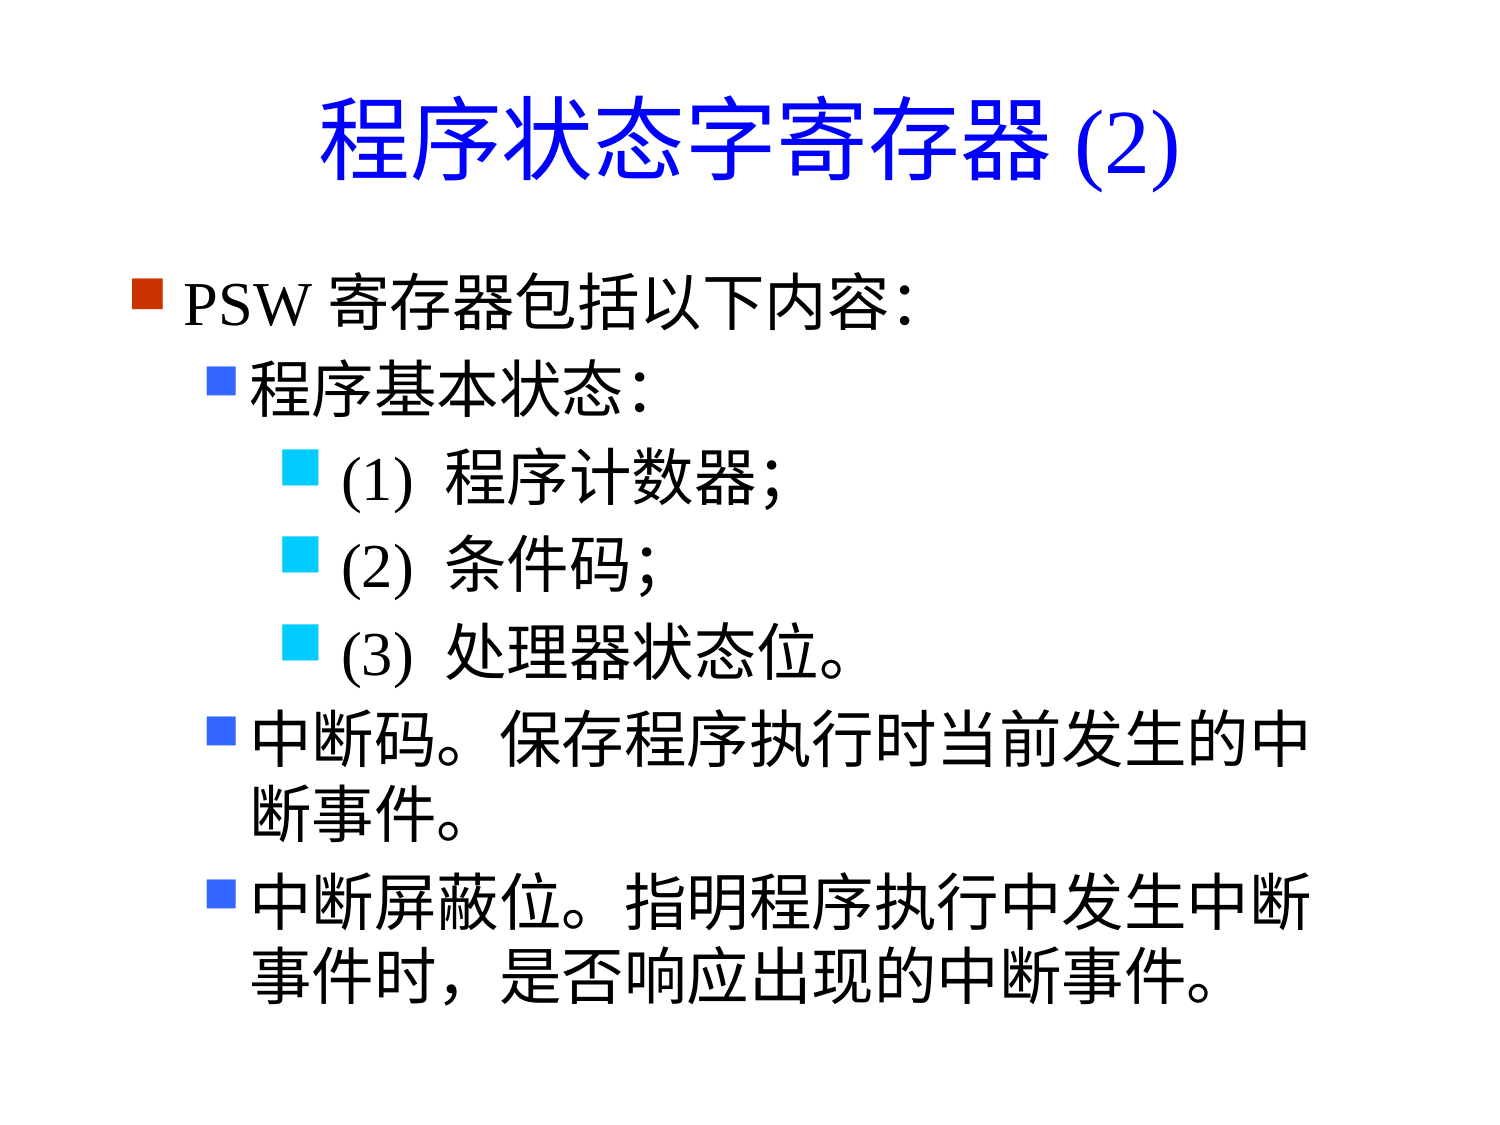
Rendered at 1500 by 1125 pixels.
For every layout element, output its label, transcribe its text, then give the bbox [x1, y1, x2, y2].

title 程序状态字寄存器(2) [112, 42, 1388, 231]
list PSW寄存器包括以下内容： 程序基本状态： (1) 程序计数器； (2) 条件码； (3) 处理器状态位。 中断码。保存程序执行时当前发生的中断事件。 中断屏蔽位。指明程序执行中发生中断事件时，是否响应出现的中断事件。 [112, 255, 1388, 1071]
